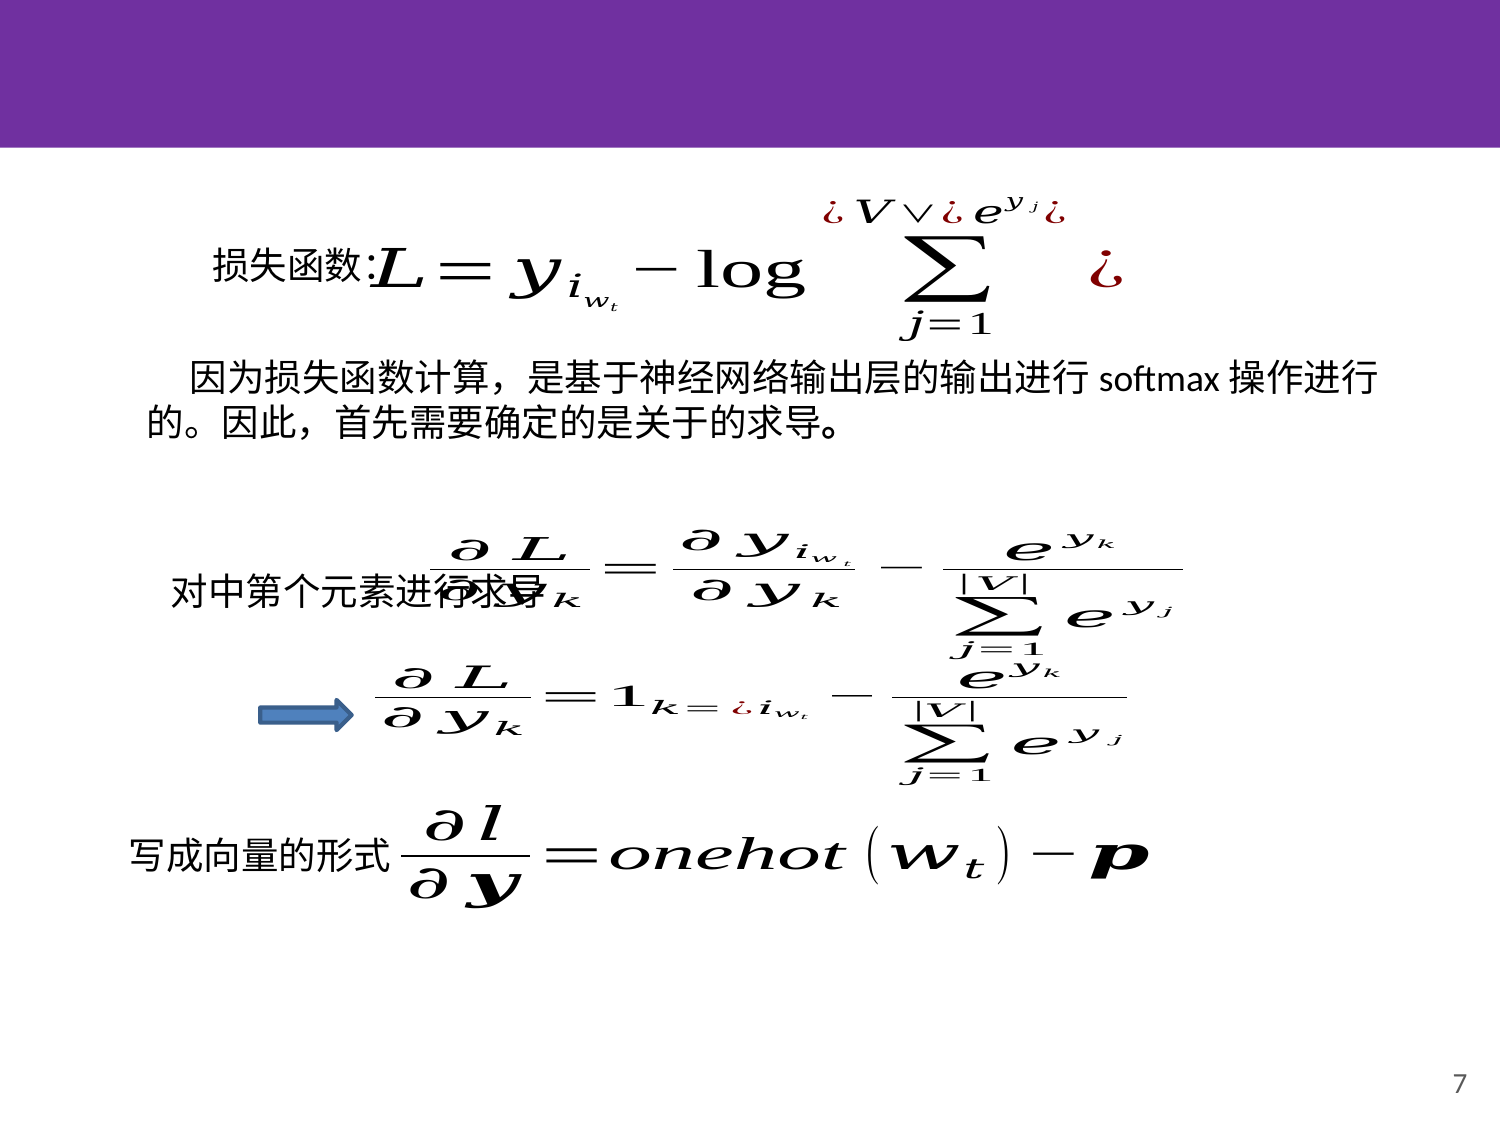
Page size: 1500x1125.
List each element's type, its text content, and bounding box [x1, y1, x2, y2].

text_box [258, 697, 354, 733]
text_box 写成向量的形式 [114, 824, 407, 885]
text_box 损失函数： [197, 234, 415, 295]
